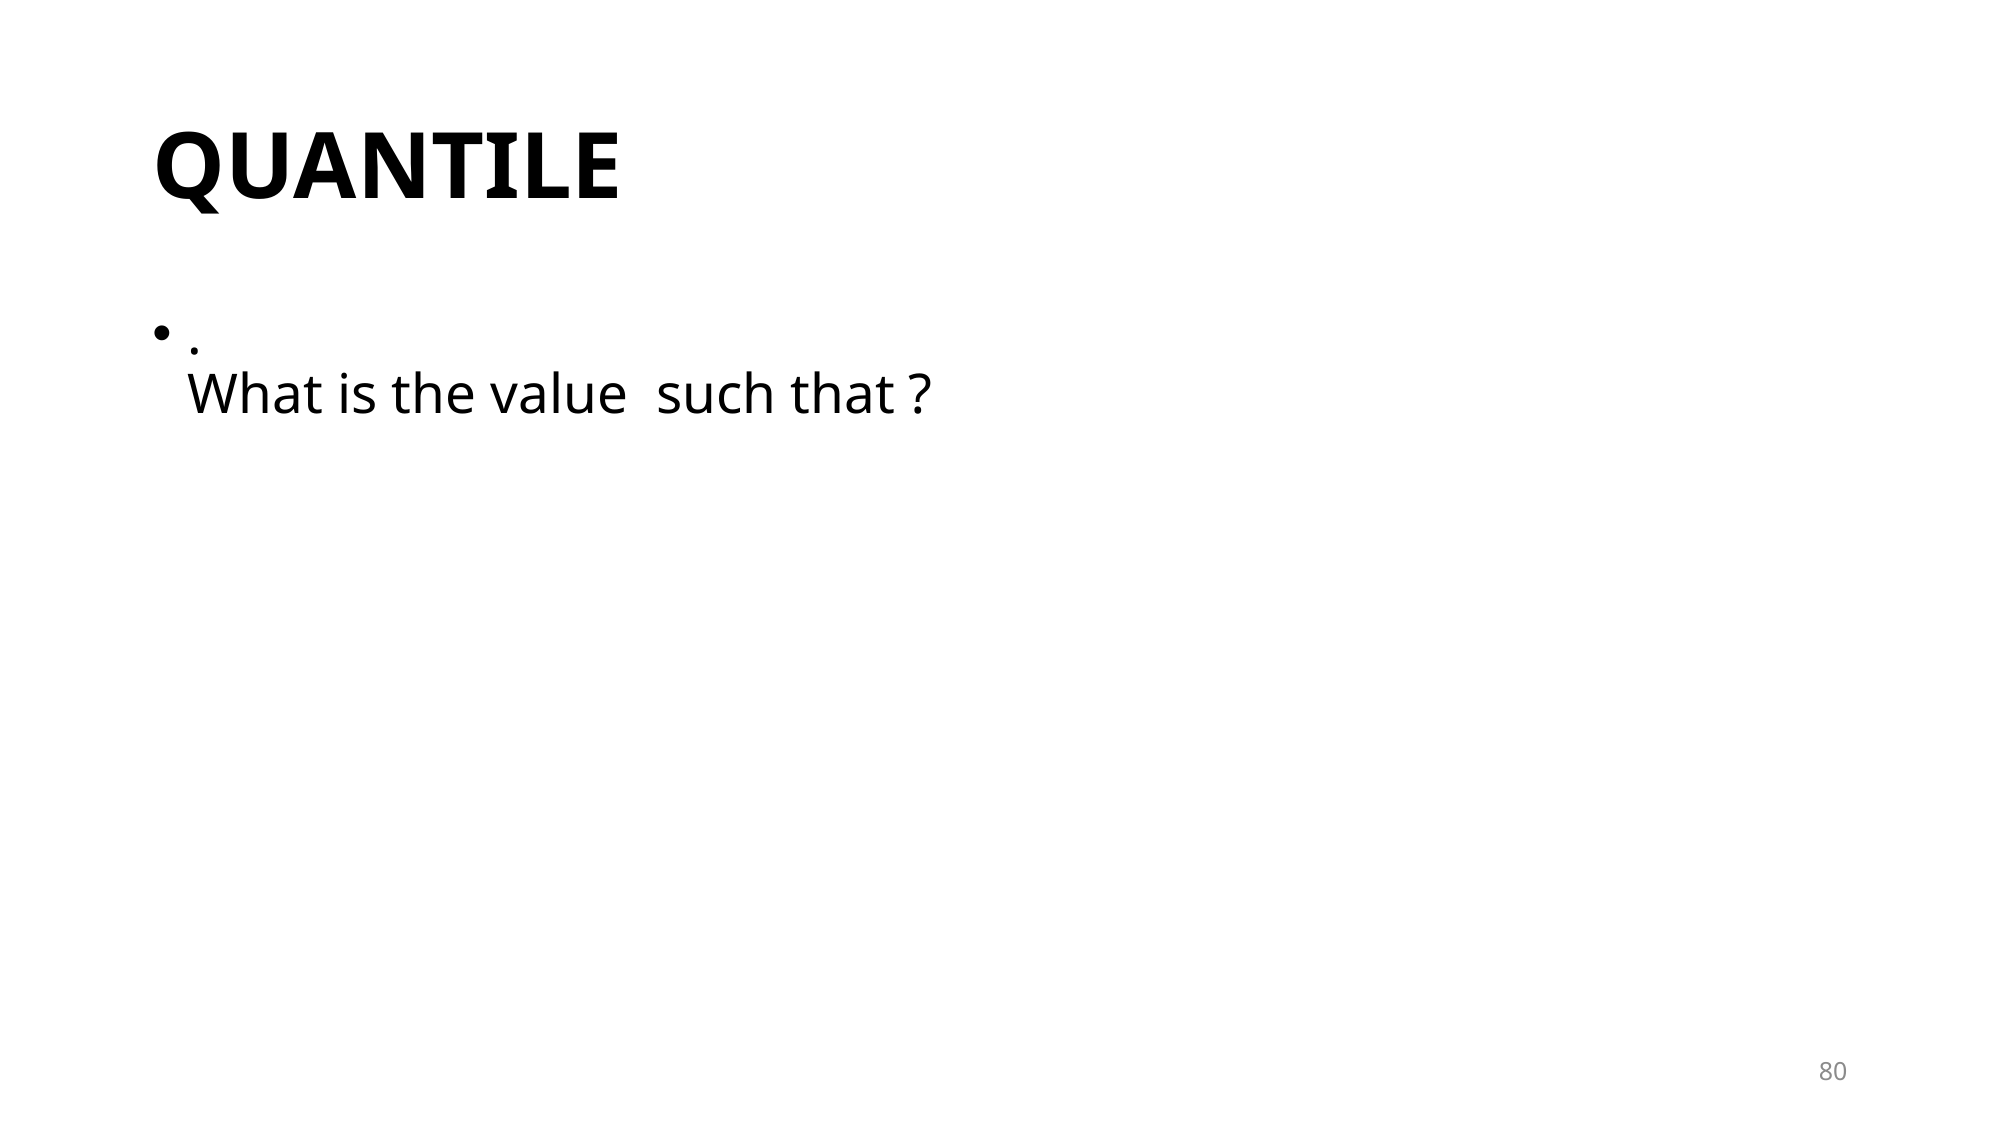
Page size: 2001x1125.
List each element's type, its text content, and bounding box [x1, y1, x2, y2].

slide_number 80 [1412, 1042, 1863, 1103]
title QUANTILE [137, 59, 1863, 278]
